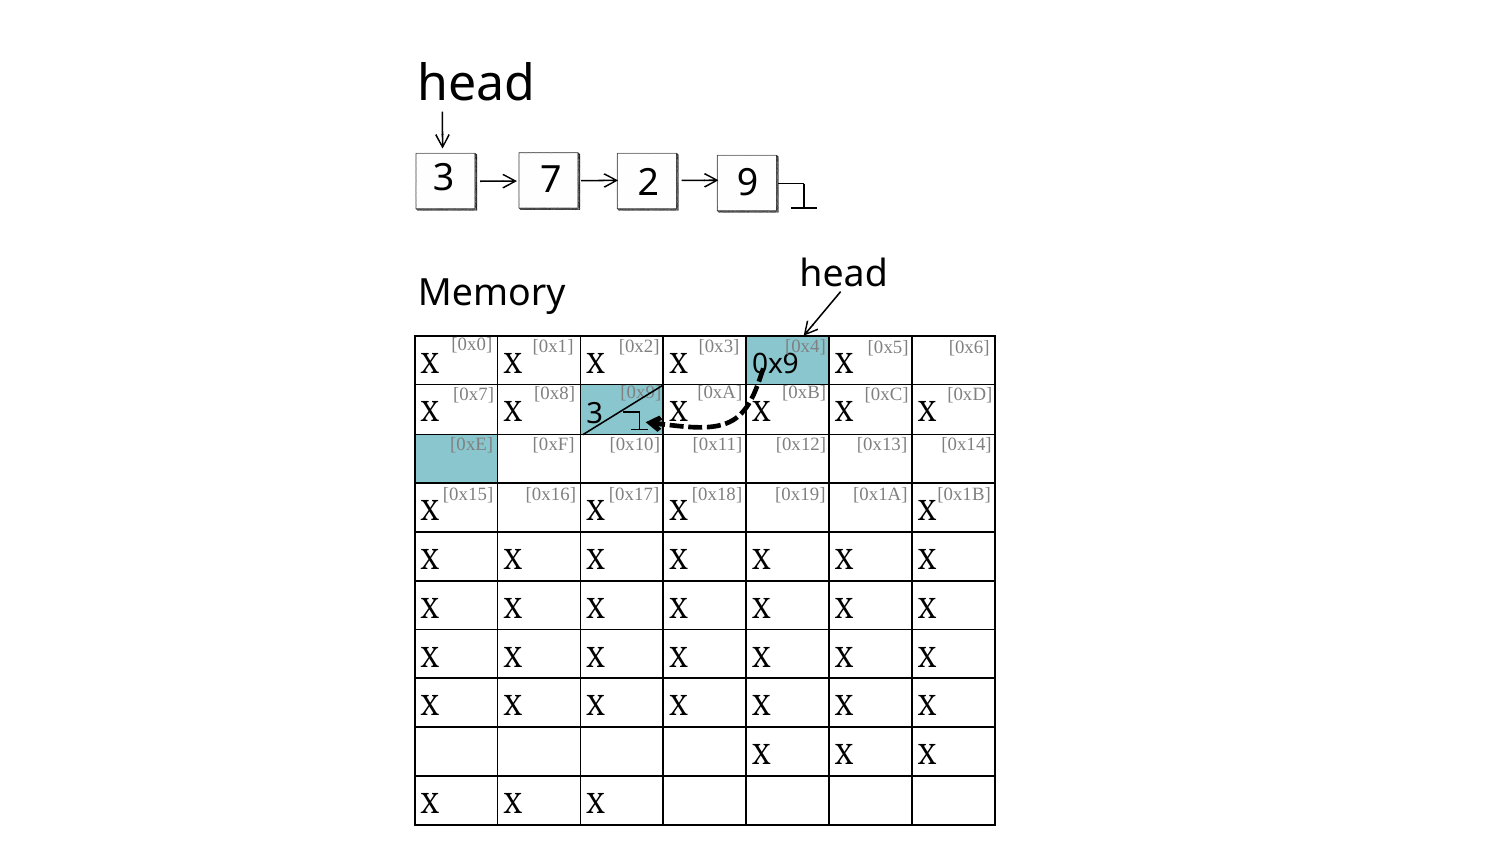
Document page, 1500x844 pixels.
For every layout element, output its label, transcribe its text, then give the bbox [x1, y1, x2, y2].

text_box [0xA] [697, 372, 747, 411]
text_box [0x9] [620, 372, 667, 388]
table_cell X [667, 385, 697, 411]
table_cell [664, 435, 745, 482]
table_cell X [747, 582, 828, 629]
text_box [0x6] [948, 327, 995, 365]
text_box [0x1B] [937, 473, 996, 512]
table_cell [830, 777, 911, 824]
text_box [0x7] [438, 374, 514, 412]
table_cell X [416, 582, 497, 629]
table_cell X [664, 582, 745, 629]
table_cell [416, 728, 497, 775]
table_cell X [747, 679, 828, 726]
table_cell [830, 484, 911, 531]
table_cell [747, 777, 828, 824]
table_header [913, 337, 994, 384]
text_box [747, 368, 764, 407]
table_header X [664, 337, 745, 384]
text_box [0x1A] [853, 473, 913, 511]
text_box [0x10] [609, 441, 665, 462]
text_box [0x2] [618, 326, 665, 364]
table_cell X [747, 630, 828, 677]
table_cell X [830, 582, 911, 629]
table_cell X [498, 385, 577, 434]
table_cell X [913, 582, 994, 629]
table_cell X [728, 411, 745, 424]
text_box [0x1] [532, 326, 579, 364]
text_box [0x3] [698, 326, 745, 364]
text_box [777, 183, 817, 209]
table_cell X [664, 679, 745, 726]
table_cell [913, 777, 994, 824]
table_header X [498, 337, 580, 384]
table_cell X [830, 728, 911, 775]
table_header X [581, 337, 662, 384]
table_cell X [581, 679, 662, 726]
table_cell X [747, 533, 828, 580]
table_cell X [416, 533, 497, 580]
picture [714, 146, 781, 221]
table_cell X [913, 533, 994, 580]
table_cell X [747, 385, 828, 434]
table_header X [830, 337, 911, 384]
table_cell X [581, 533, 662, 580]
table_cell X [913, 679, 994, 726]
table_cell X [416, 777, 497, 824]
table_cell X [416, 385, 497, 434]
table_cell X [913, 728, 994, 775]
table_cell X [416, 630, 497, 677]
text_box [0x8] [534, 372, 580, 411]
table_cell X [913, 630, 994, 677]
picture [614, 144, 681, 218]
text_box [0xE] [435, 424, 513, 462]
text_box [0x12] [775, 424, 832, 462]
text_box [582, 384, 665, 435]
table_cell X [498, 679, 580, 726]
text_box head [402, 43, 1017, 116]
table_cell [747, 484, 828, 531]
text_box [622, 411, 649, 430]
table_cell [416, 435, 497, 482]
table_cell X [664, 484, 745, 531]
text_box [0x18] [691, 473, 748, 511]
table_cell [664, 728, 745, 775]
text_box [0xF] [532, 424, 580, 462]
text_box [0x4] [785, 325, 831, 364]
table_cell [498, 435, 580, 482]
table_cell X [581, 630, 662, 677]
table_cell [498, 728, 580, 775]
text_box [668, 398, 744, 428]
table_cell X [830, 533, 911, 580]
text_box [0x0] [436, 324, 512, 362]
table_cell X [498, 777, 580, 824]
table_cell X [498, 533, 580, 580]
table_cell X [416, 484, 497, 531]
table_cell X [668, 426, 692, 434]
text_box head [784, 241, 1399, 315]
text_box [0xD] [947, 374, 998, 412]
table_header 0x9 [747, 337, 828, 384]
table_cell X [664, 630, 745, 677]
picture [515, 144, 582, 218]
table_cell X [581, 582, 662, 629]
table_cell [498, 484, 580, 531]
table_cell X [830, 630, 911, 677]
table_cell X [664, 533, 745, 580]
table_cell X [416, 679, 497, 726]
text_box [0x17] [608, 473, 665, 511]
text_box Memory [403, 260, 581, 321]
text_box [0xC] [864, 374, 914, 412]
text_box [0x15] [428, 474, 513, 512]
text_box [0x16] [525, 473, 581, 512]
table_cell [747, 435, 828, 482]
text_box [0x14] [941, 424, 997, 462]
table_cell X [830, 385, 911, 434]
table_header X [416, 337, 497, 384]
table_cell X [581, 777, 662, 824]
text_box [0x11] [692, 424, 748, 462]
table_cell X [498, 582, 580, 629]
table_cell X [498, 630, 580, 677]
table_cell X [581, 484, 662, 531]
table_cell X [830, 679, 911, 726]
table_cell [830, 435, 911, 482]
table_cell X [913, 385, 994, 434]
table_cell [913, 435, 994, 482]
text_box [0x19] [775, 473, 831, 511]
picture [413, 144, 479, 218]
text_box [0x13] [856, 424, 913, 462]
table_cell [664, 777, 745, 824]
text_box [0x5] [867, 327, 914, 365]
table_cell X [913, 484, 994, 531]
table_cell [581, 728, 662, 775]
table_cell X [747, 728, 828, 775]
text_box [0xB] [782, 372, 831, 410]
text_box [803, 291, 841, 336]
table_cell [581, 442, 662, 482]
